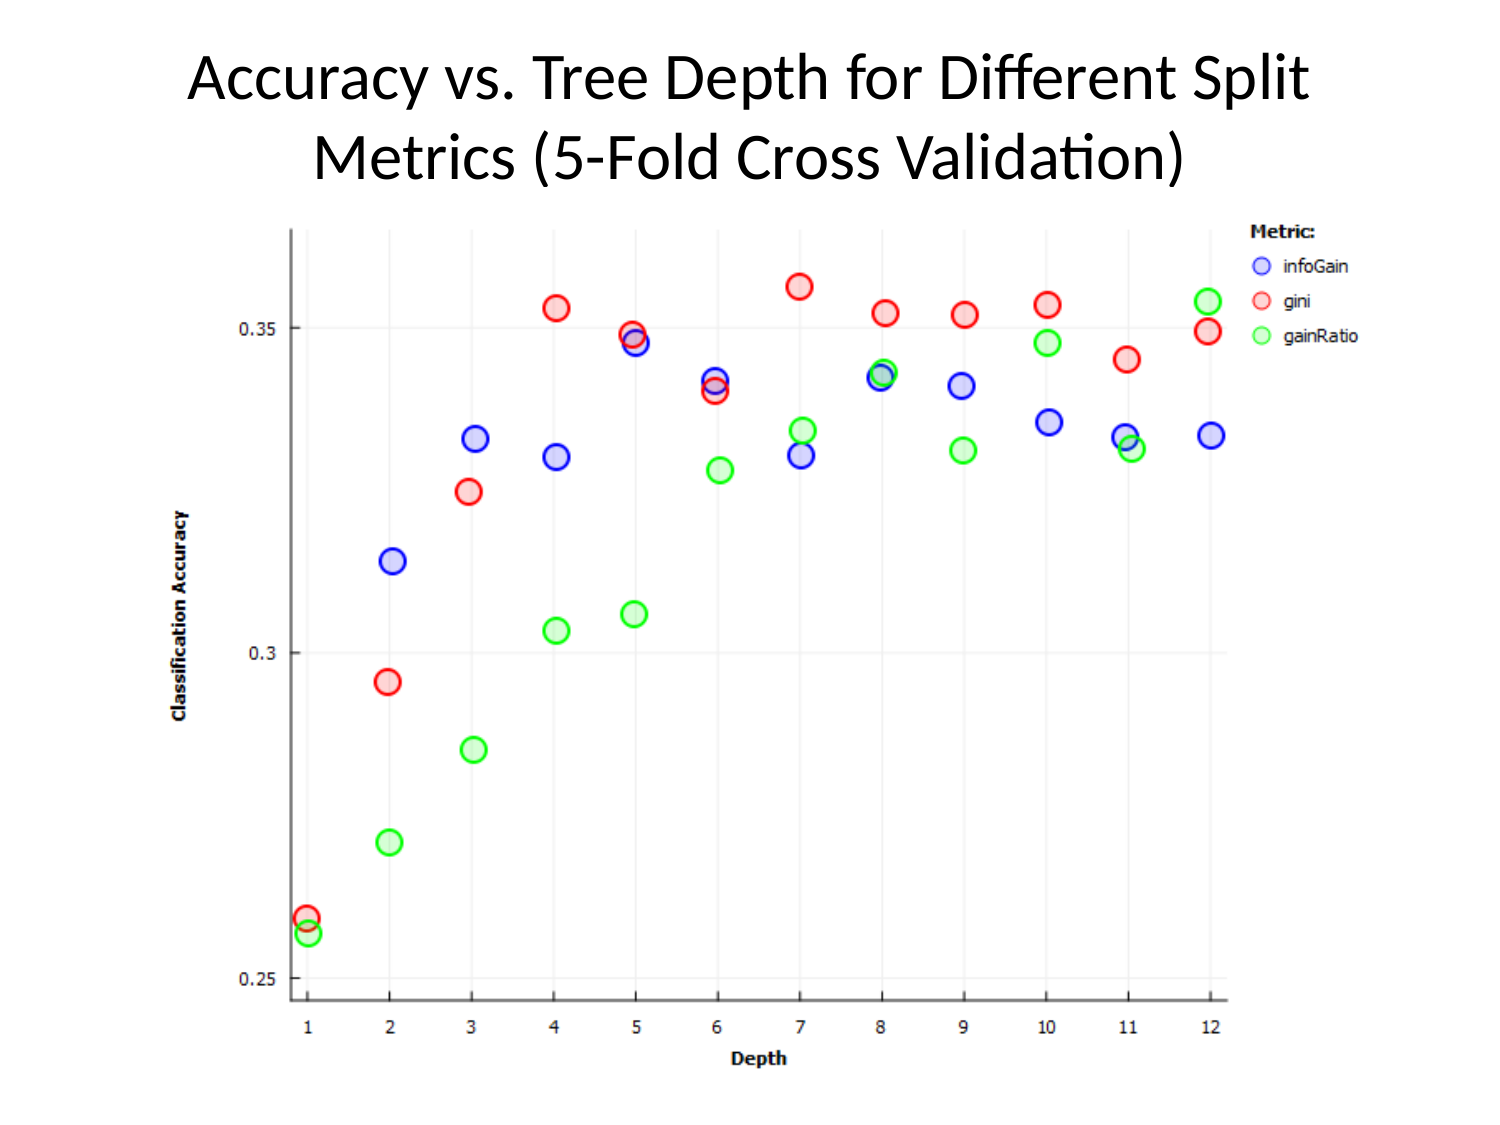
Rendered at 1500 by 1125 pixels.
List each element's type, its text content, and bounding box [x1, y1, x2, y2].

picture [83, 187, 1392, 1100]
title Accuracy vs. Tree Depth for Different Split Metrics (5-Fold Cross Validation) [75, 45, 1425, 181]
